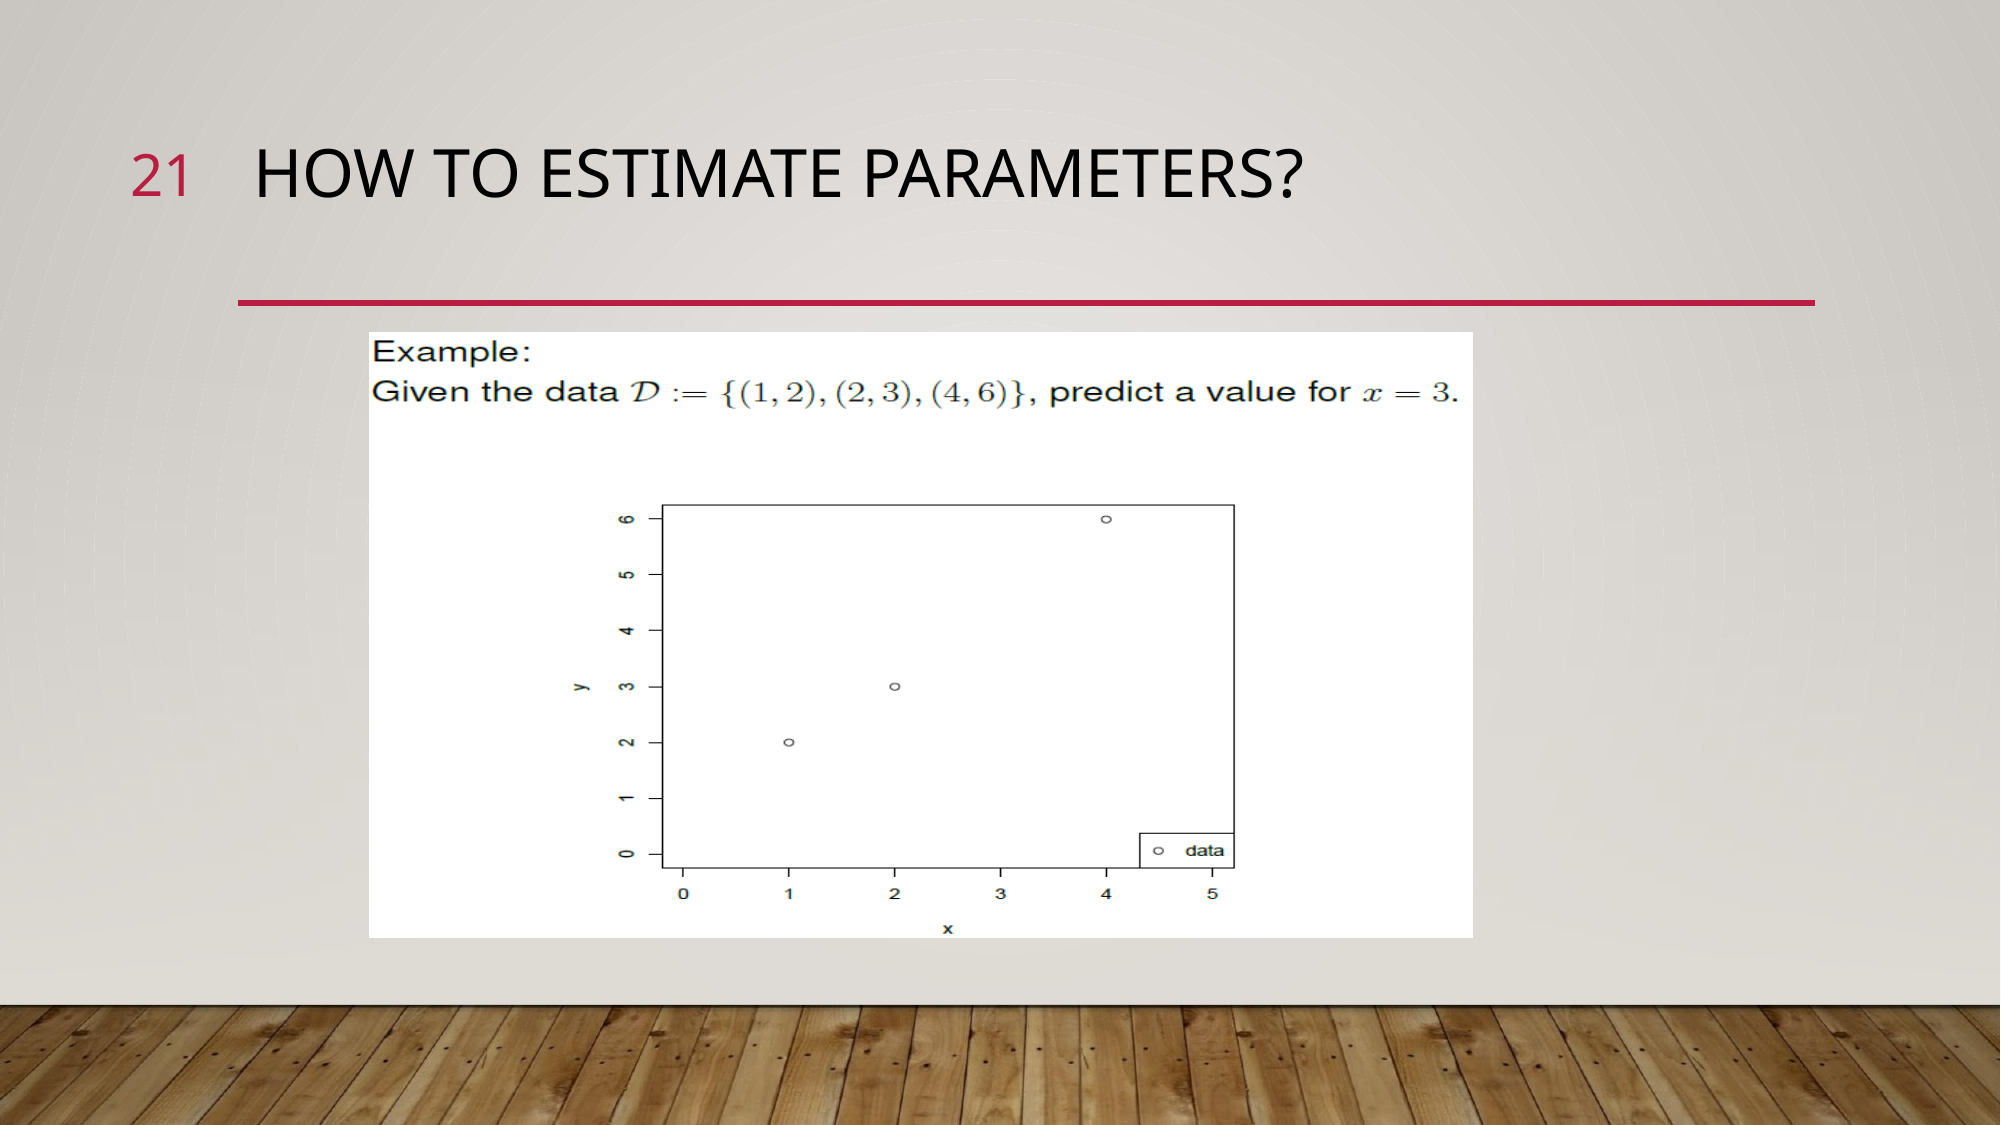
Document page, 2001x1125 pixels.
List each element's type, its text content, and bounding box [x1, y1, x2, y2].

slide_number ‹#› [78, 131, 212, 214]
title HOW TO ESTIMATE PARAMETERS? [238, 131, 1814, 305]
picture [0, 1005, 2000, 1125]
picture [369, 332, 1473, 938]
